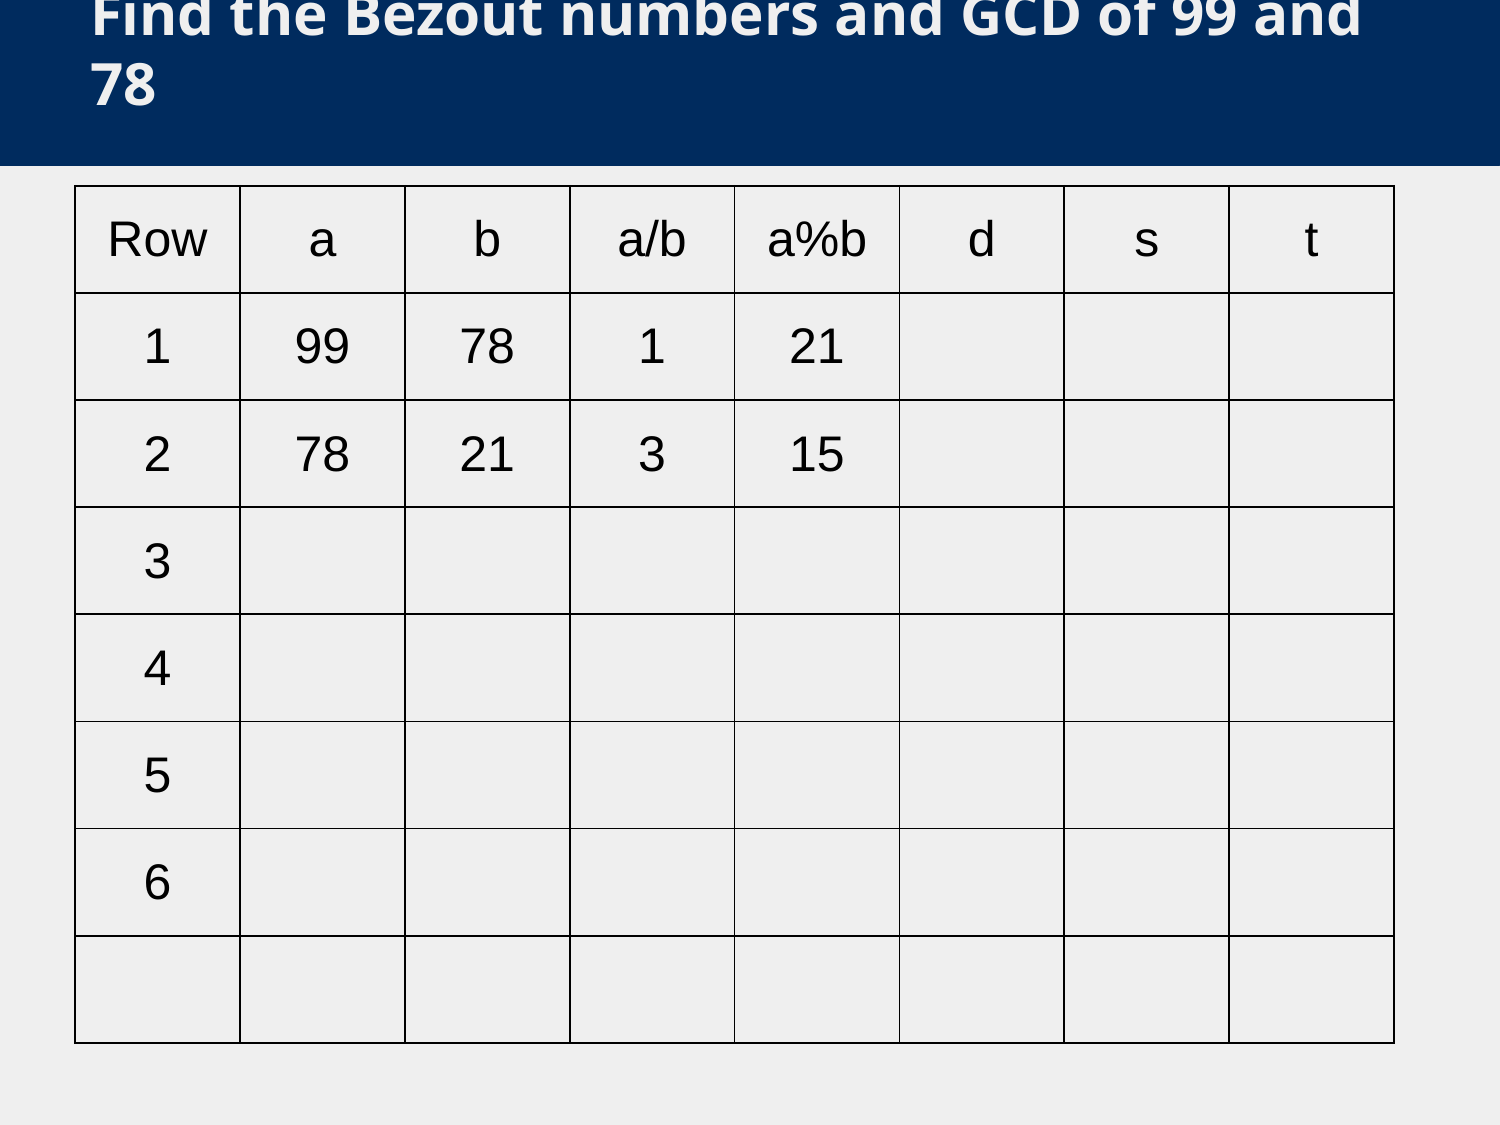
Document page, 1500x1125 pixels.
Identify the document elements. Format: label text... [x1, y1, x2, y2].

table_cell [735, 722, 899, 828]
table_cell [406, 615, 569, 721]
table_cell 1 [571, 294, 734, 399]
table_cell [406, 722, 569, 828]
table_cell [241, 829, 404, 935]
table_cell [1230, 937, 1393, 1042]
table_header b [406, 187, 569, 292]
table_cell [900, 829, 1063, 935]
table_header s [1065, 187, 1228, 292]
table_cell [241, 615, 404, 721]
table_header a/b [571, 187, 734, 292]
table_cell [735, 508, 899, 613]
table_cell [735, 937, 899, 1042]
table_cell [1230, 508, 1393, 613]
table_cell [571, 829, 734, 935]
table_cell [900, 615, 1063, 721]
table_cell 4 [76, 615, 239, 721]
table_cell 1 [76, 294, 239, 399]
table_cell [241, 508, 404, 613]
table_cell [1230, 722, 1393, 828]
table_cell [571, 615, 734, 721]
table_cell [1065, 508, 1228, 613]
table_cell [1230, 294, 1393, 399]
table_cell 3 [76, 508, 239, 613]
table_header a%b [735, 187, 899, 292]
table_cell [571, 508, 734, 613]
table_cell [900, 508, 1063, 613]
table_cell [1065, 401, 1228, 506]
title Find the Bézout numbers and GCD of 99 and 78 [75, 32, 1425, 132]
table_cell 2 [76, 401, 239, 506]
table_cell 21 [735, 294, 899, 399]
table_cell [571, 937, 734, 1042]
table_cell 78 [241, 401, 404, 506]
table_cell [406, 829, 569, 935]
table_cell [735, 615, 899, 721]
table_header d [900, 187, 1063, 292]
table_cell [406, 508, 569, 613]
table_cell [241, 722, 404, 828]
table_cell [900, 294, 1063, 399]
table_cell [900, 722, 1063, 828]
table_cell [1065, 722, 1228, 828]
table_cell [241, 937, 404, 1042]
table_cell [735, 829, 899, 935]
table_header Row [76, 187, 239, 292]
table_header t [1230, 187, 1393, 292]
table_cell [1065, 294, 1228, 399]
table_cell [1065, 937, 1228, 1042]
table_cell 5 [76, 722, 239, 828]
table_cell [406, 937, 569, 1042]
table_cell 78 [406, 294, 569, 399]
table_cell 99 [241, 294, 404, 399]
table_cell 3 [571, 401, 734, 506]
table_cell [76, 937, 239, 1042]
table_cell [1230, 615, 1393, 721]
table_cell [1230, 401, 1393, 506]
table_cell [900, 937, 1063, 1042]
table_cell [1230, 829, 1393, 935]
table_cell [1065, 829, 1228, 935]
table_cell [1065, 615, 1228, 721]
table_cell [571, 722, 734, 828]
table_header a [241, 187, 404, 292]
table_cell 21 [406, 401, 569, 506]
table_cell 15 [735, 401, 899, 506]
table_cell [900, 401, 1063, 506]
table_cell 6 [76, 829, 239, 935]
